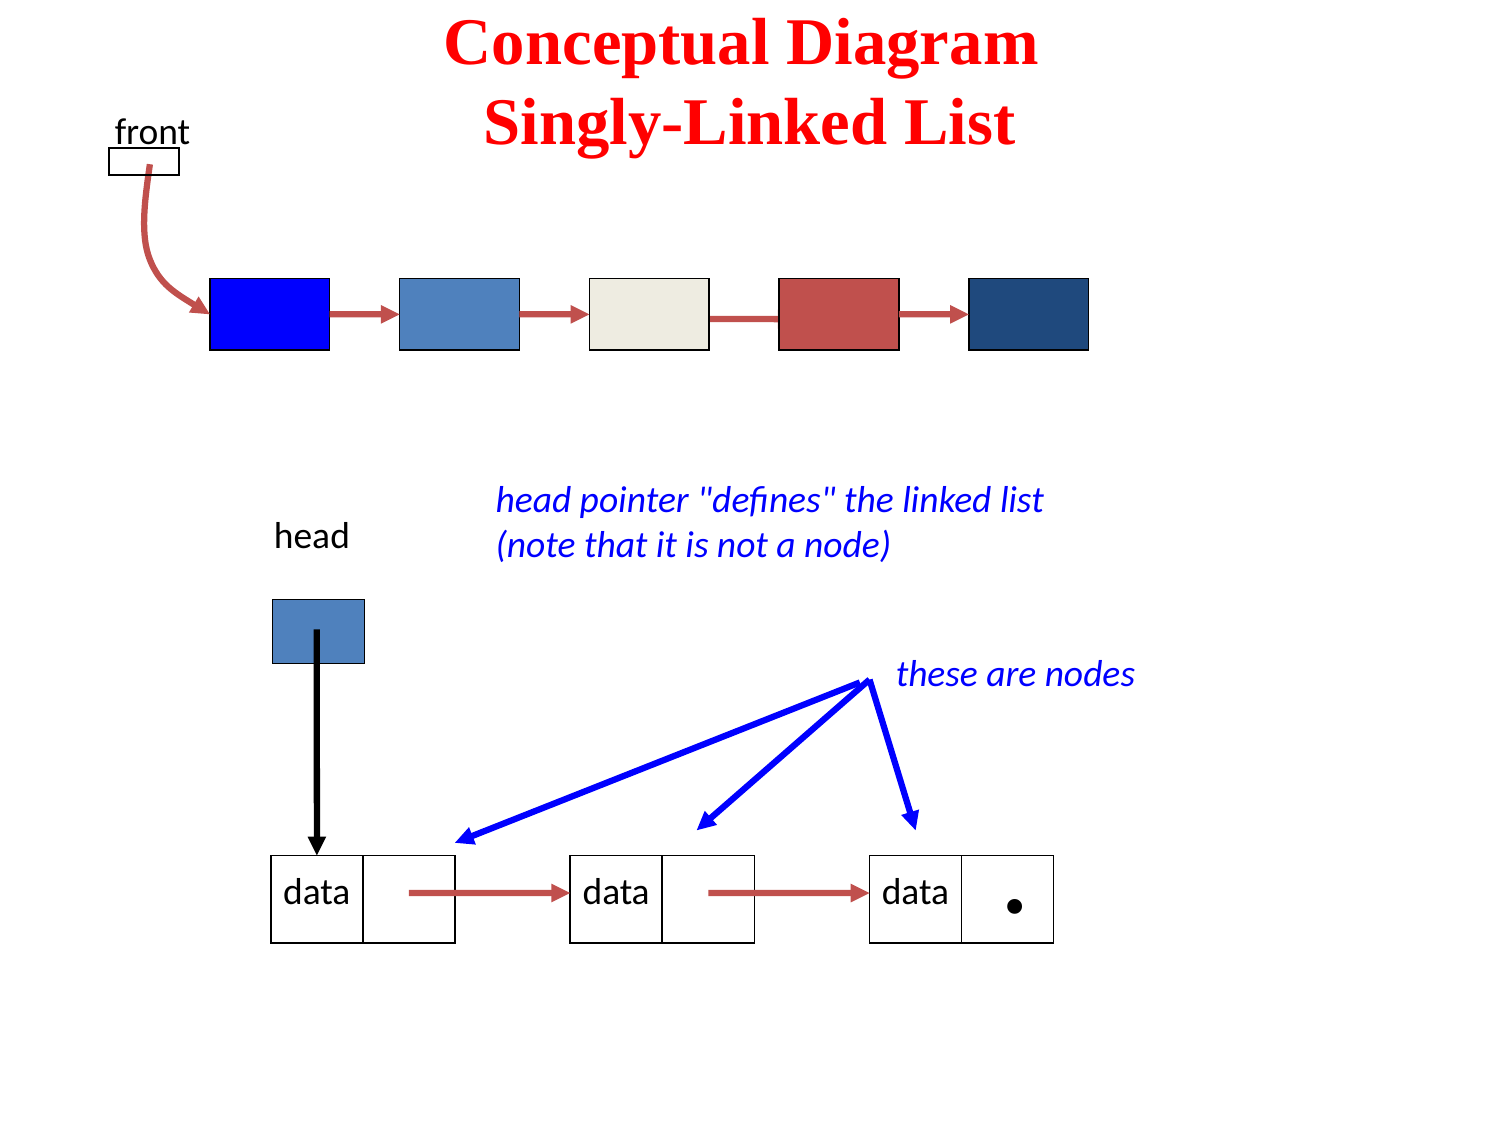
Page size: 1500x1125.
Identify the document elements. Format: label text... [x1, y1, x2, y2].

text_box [99, 99, 1089, 351]
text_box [259, 467, 1242, 946]
title Conceptual Diagram Singly-Linked List [112, 37, 1388, 119]
